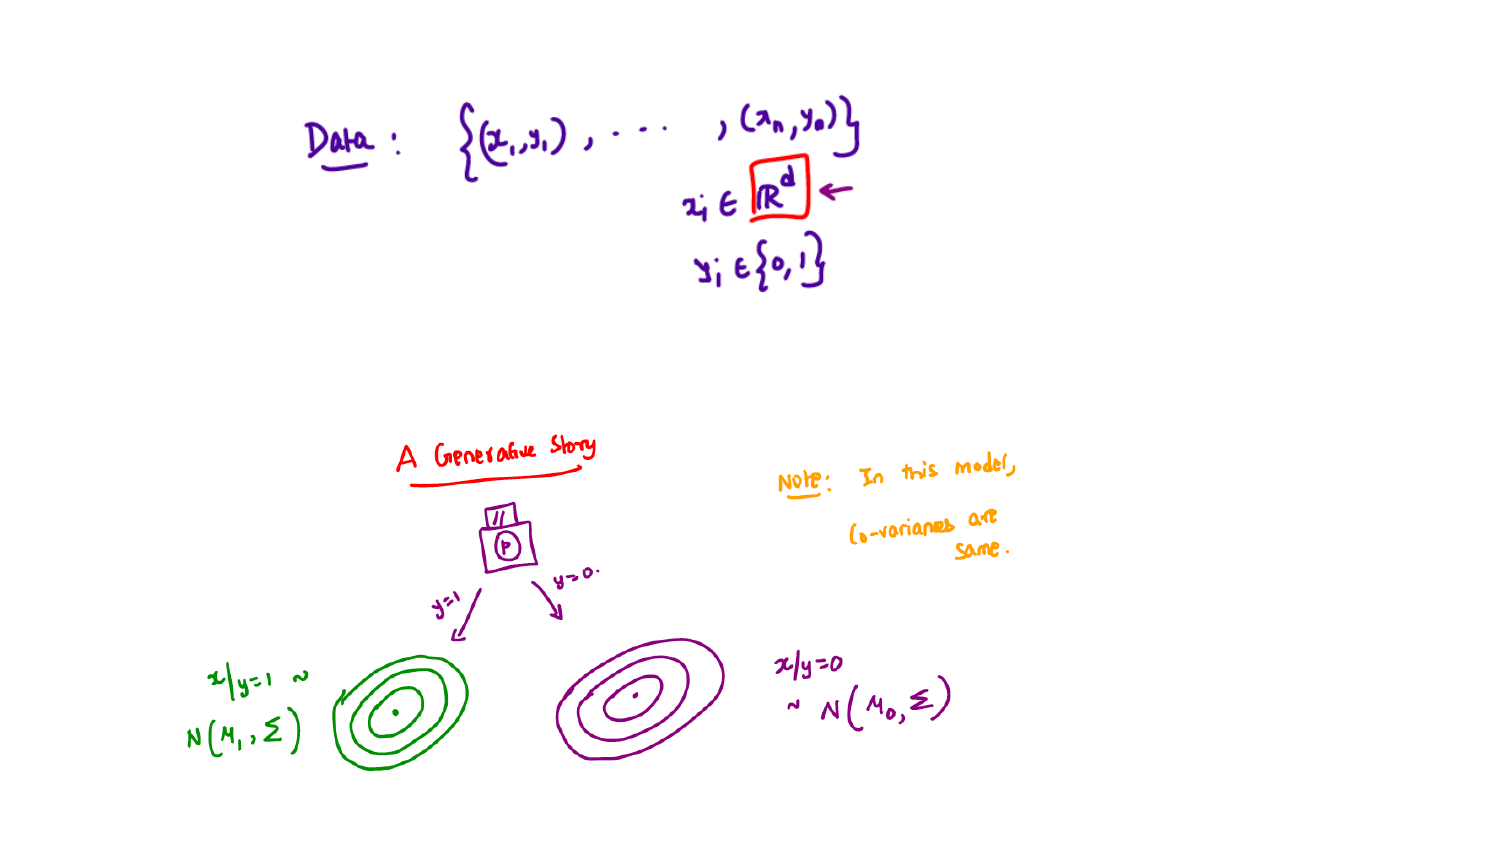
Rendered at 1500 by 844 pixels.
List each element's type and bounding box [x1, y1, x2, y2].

picture [147, 380, 1058, 793]
picture [283, 82, 913, 326]
